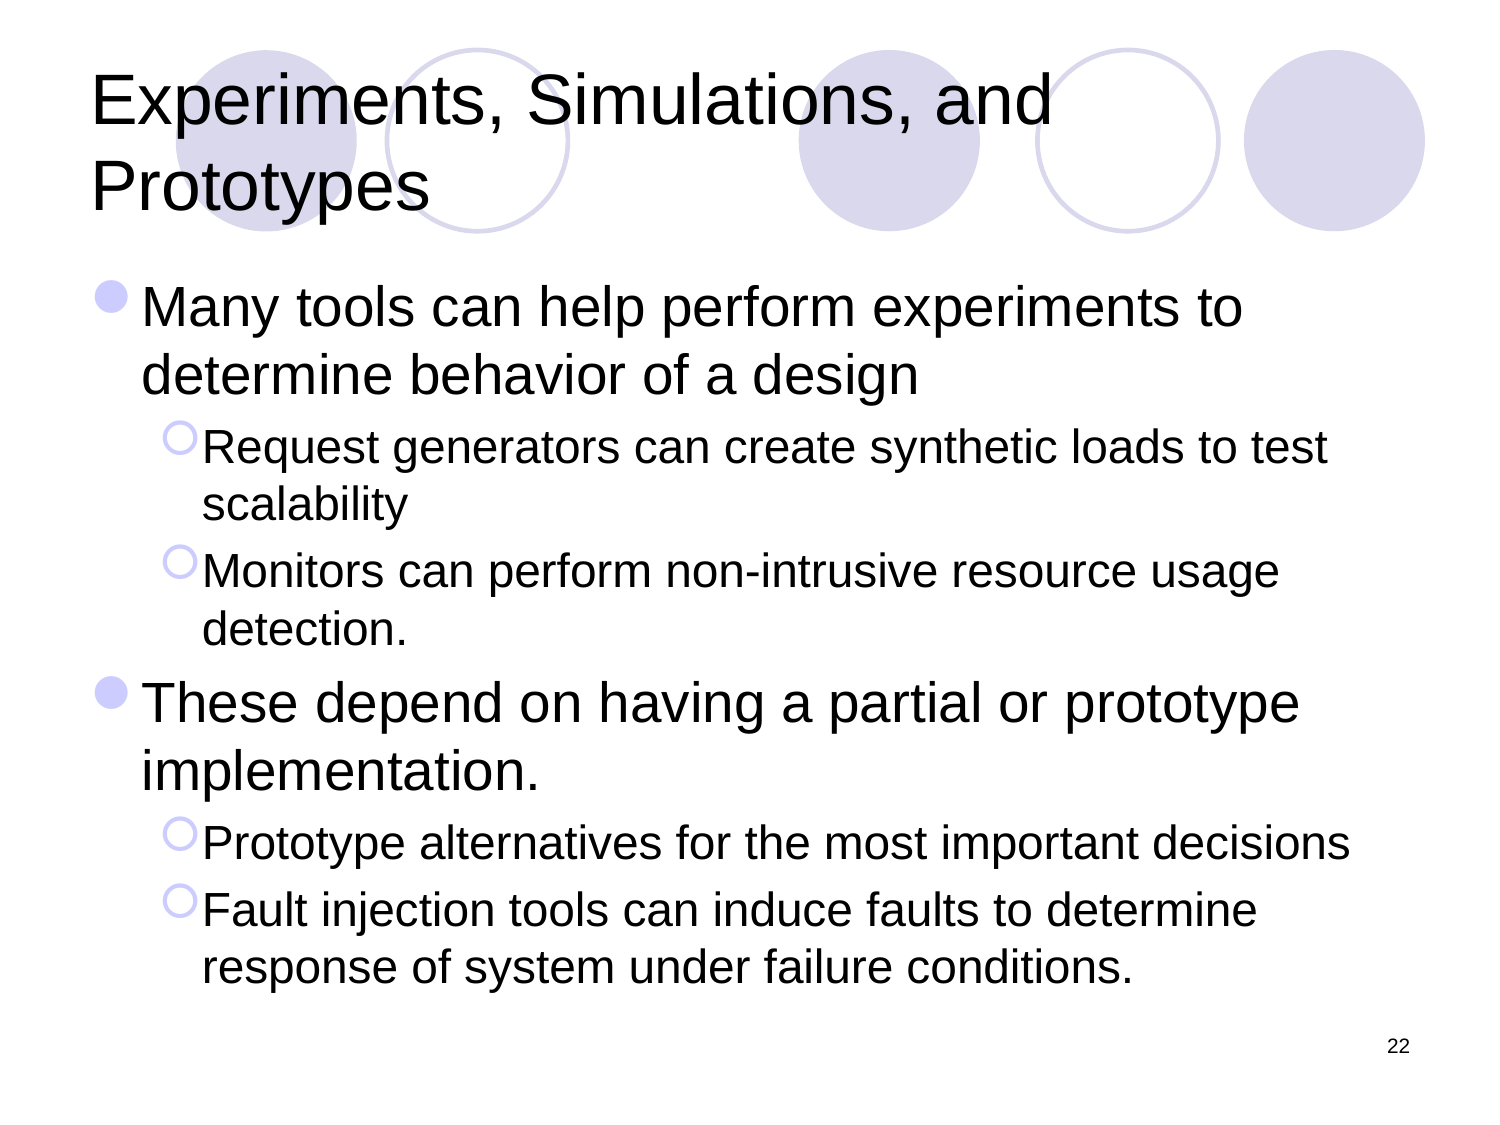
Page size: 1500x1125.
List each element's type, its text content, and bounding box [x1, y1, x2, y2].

slide_number 22 [1074, 1025, 1425, 1100]
list Many tools can help perform experiments to determine behavior of a design Request generators can create synthetic loads to test scalability Monitors can perform non-intrusive resource usage detection. These depend on having a partial or prototype implementation. Prototype alternatives for the most important decisions Fault injection tools can induce faults to determine response of system under failure conditions. [75, 262, 1425, 1006]
title Experiments, Simulations, and Prototypes [75, 45, 1425, 233]
